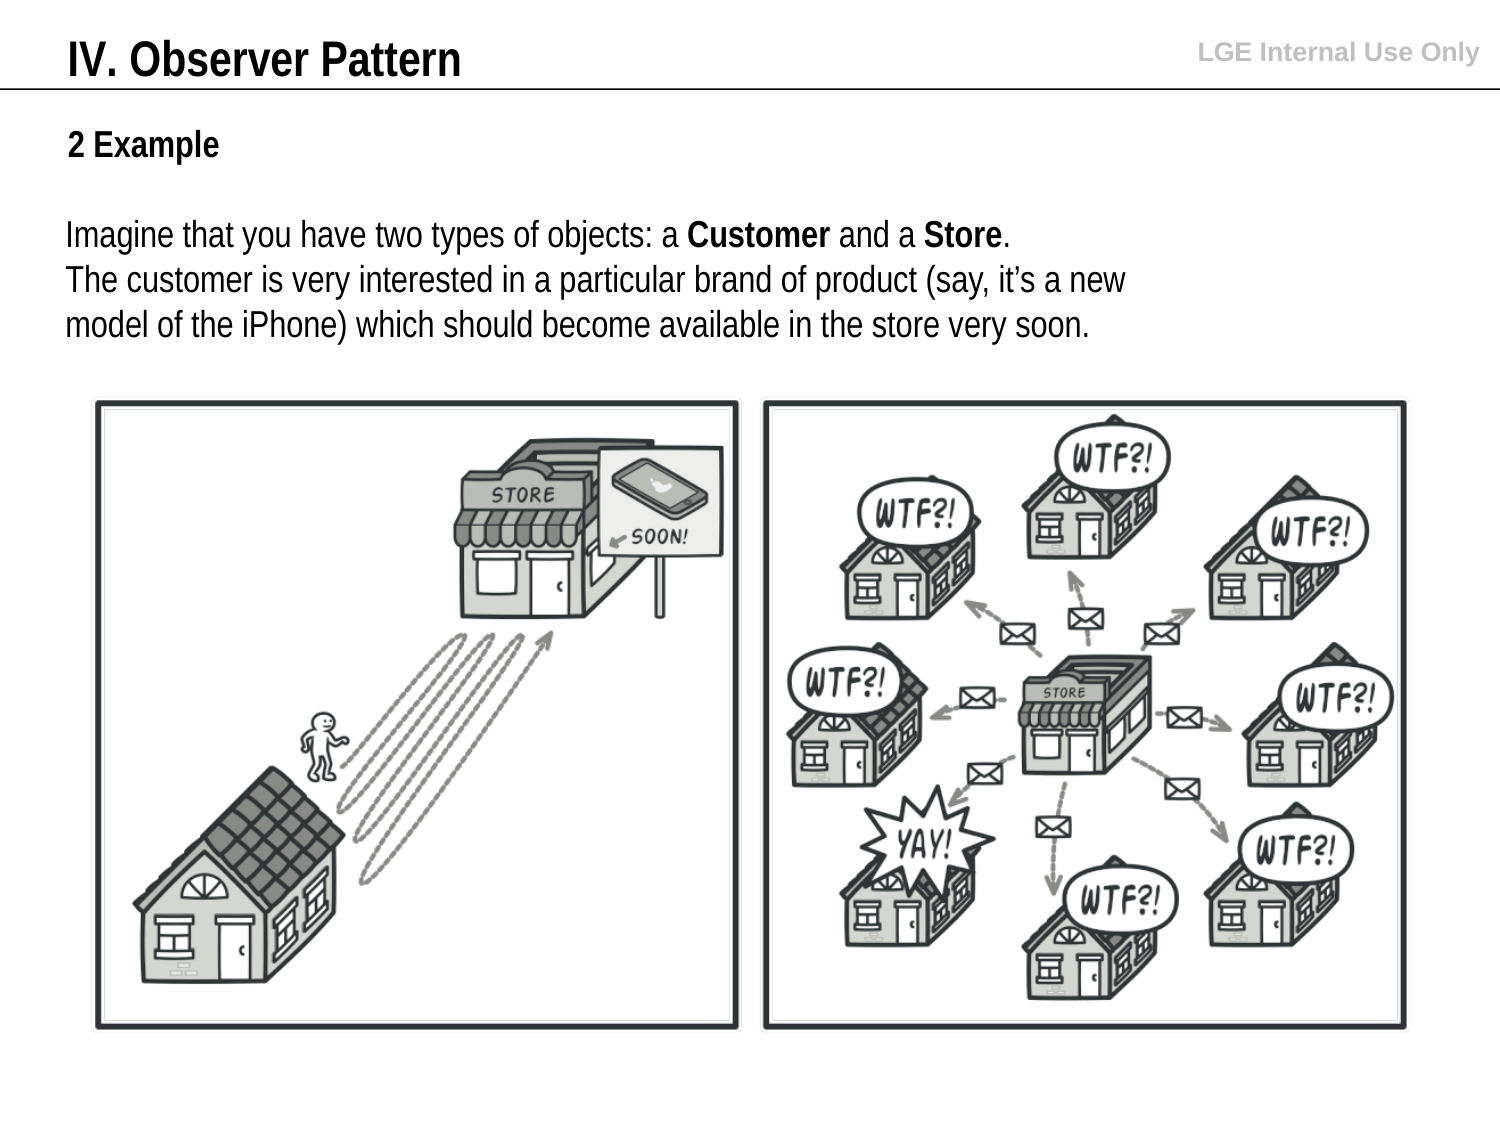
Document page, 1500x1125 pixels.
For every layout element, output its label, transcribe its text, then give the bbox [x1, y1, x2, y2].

text_box 2 Example [53, 121, 1419, 173]
picture [67, 373, 1434, 1057]
text_box IV. Observer Pattern [53, 19, 1146, 94]
text_box Imagine that you have two types of objects: a Customer and a Store. The customer is very interested in a particular brand of product (say, it’s a new model of the iPhone) which should become available in the store very soon. [50, 203, 1226, 398]
